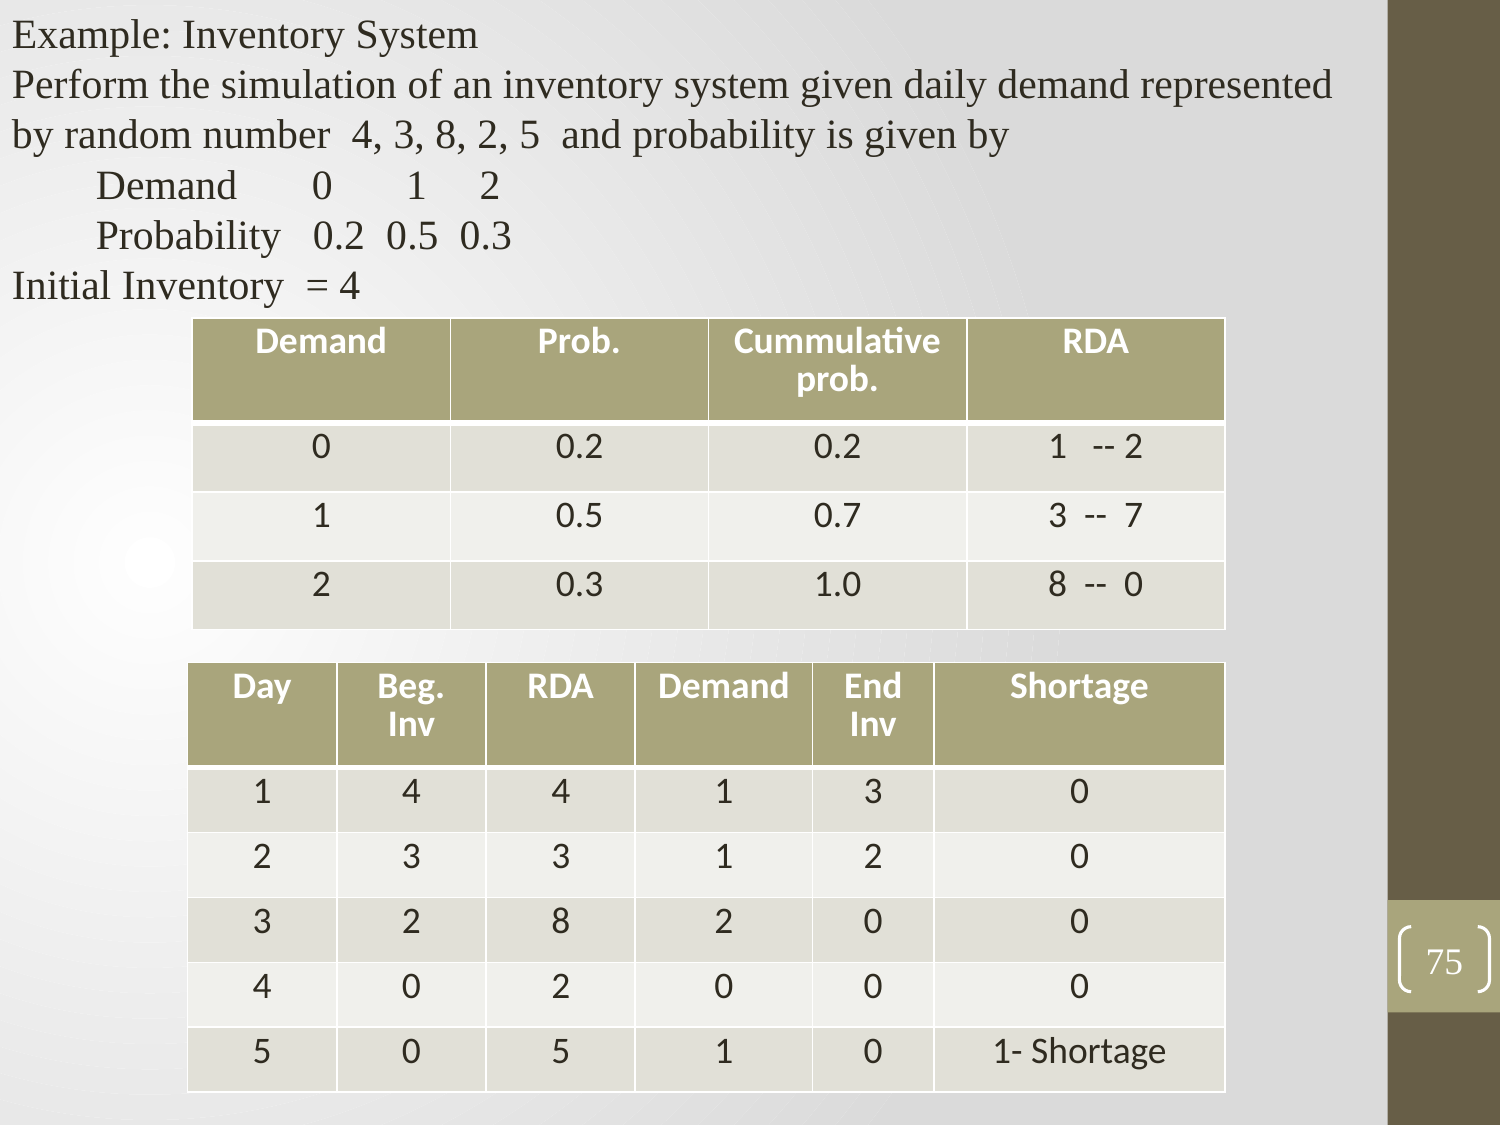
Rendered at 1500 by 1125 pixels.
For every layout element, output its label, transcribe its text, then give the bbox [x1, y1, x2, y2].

table_cell 1 [188, 770, 336, 832]
table_cell 0 [935, 770, 1224, 832]
table_header Beg. Inv [338, 663, 485, 765]
table_cell 0.2 [451, 426, 708, 491]
table_header Demand [636, 663, 812, 765]
text_box Example: Inventory System Perform the simulation of an inventory system given daily demand represented by random number 4, 3, 8, 2, 5 and probability is given by Demand 0 1 2 Probability 0.2 0.5 0.3 Initial Inventory = 4 [0, 0, 1388, 315]
table_header Demand [193, 319, 450, 420]
table_cell 8 -- 0 [968, 562, 1224, 629]
table_cell 3 [188, 898, 336, 962]
table_cell 0.7 [709, 493, 966, 560]
table_cell 3 [813, 770, 933, 832]
table_cell 2 [188, 833, 336, 897]
table_cell 0.5 [451, 493, 708, 560]
table_cell 2 [487, 963, 634, 1026]
table_cell 0 [813, 898, 933, 962]
table_header Prob. [451, 319, 708, 420]
table_cell 0 [935, 833, 1224, 897]
table_cell 0 [813, 1028, 933, 1091]
slide_number 75 [1397, 925, 1492, 994]
table_cell 5 [188, 1028, 336, 1091]
table_cell 1 [636, 833, 812, 897]
table_cell 4 [487, 770, 634, 832]
table_cell 3 -- 7 [968, 493, 1224, 560]
table_cell 2 [813, 833, 933, 897]
table_header Day [188, 663, 336, 765]
table_header End Inv [813, 663, 933, 765]
table_cell 8 [487, 898, 634, 962]
table_cell 0 [193, 426, 450, 491]
table_cell 0.2 [709, 426, 966, 491]
table_cell 3 [338, 833, 485, 897]
table_cell 3 [487, 833, 634, 897]
table_header RDA [487, 663, 634, 765]
table_cell 5 [487, 1028, 634, 1091]
table_header Shortage [935, 663, 1224, 765]
table_cell 4 [188, 963, 336, 1026]
table_cell 2 [338, 898, 485, 962]
table_cell 1 -- 2 [968, 426, 1224, 491]
table_cell 0 [338, 963, 485, 1026]
table_cell 0 [338, 1028, 485, 1091]
table_cell 2 [193, 562, 450, 629]
table_cell 1.0 [709, 562, 966, 629]
table_cell 1 [636, 770, 812, 832]
table_cell 0 [813, 963, 933, 1026]
table_cell 1- Shortage [935, 1028, 1224, 1091]
table_cell 2 [636, 898, 812, 962]
table_cell 0 [935, 898, 1224, 962]
table_header RDA [968, 319, 1224, 420]
table_cell 1 [193, 493, 450, 560]
table_cell 0.3 [451, 562, 708, 629]
table_cell 1 [636, 1028, 812, 1091]
table_cell 0 [636, 963, 812, 1026]
table_cell 4 [338, 770, 485, 832]
table_cell 0 [935, 963, 1224, 1026]
table_header Cummulative prob. [709, 319, 966, 420]
